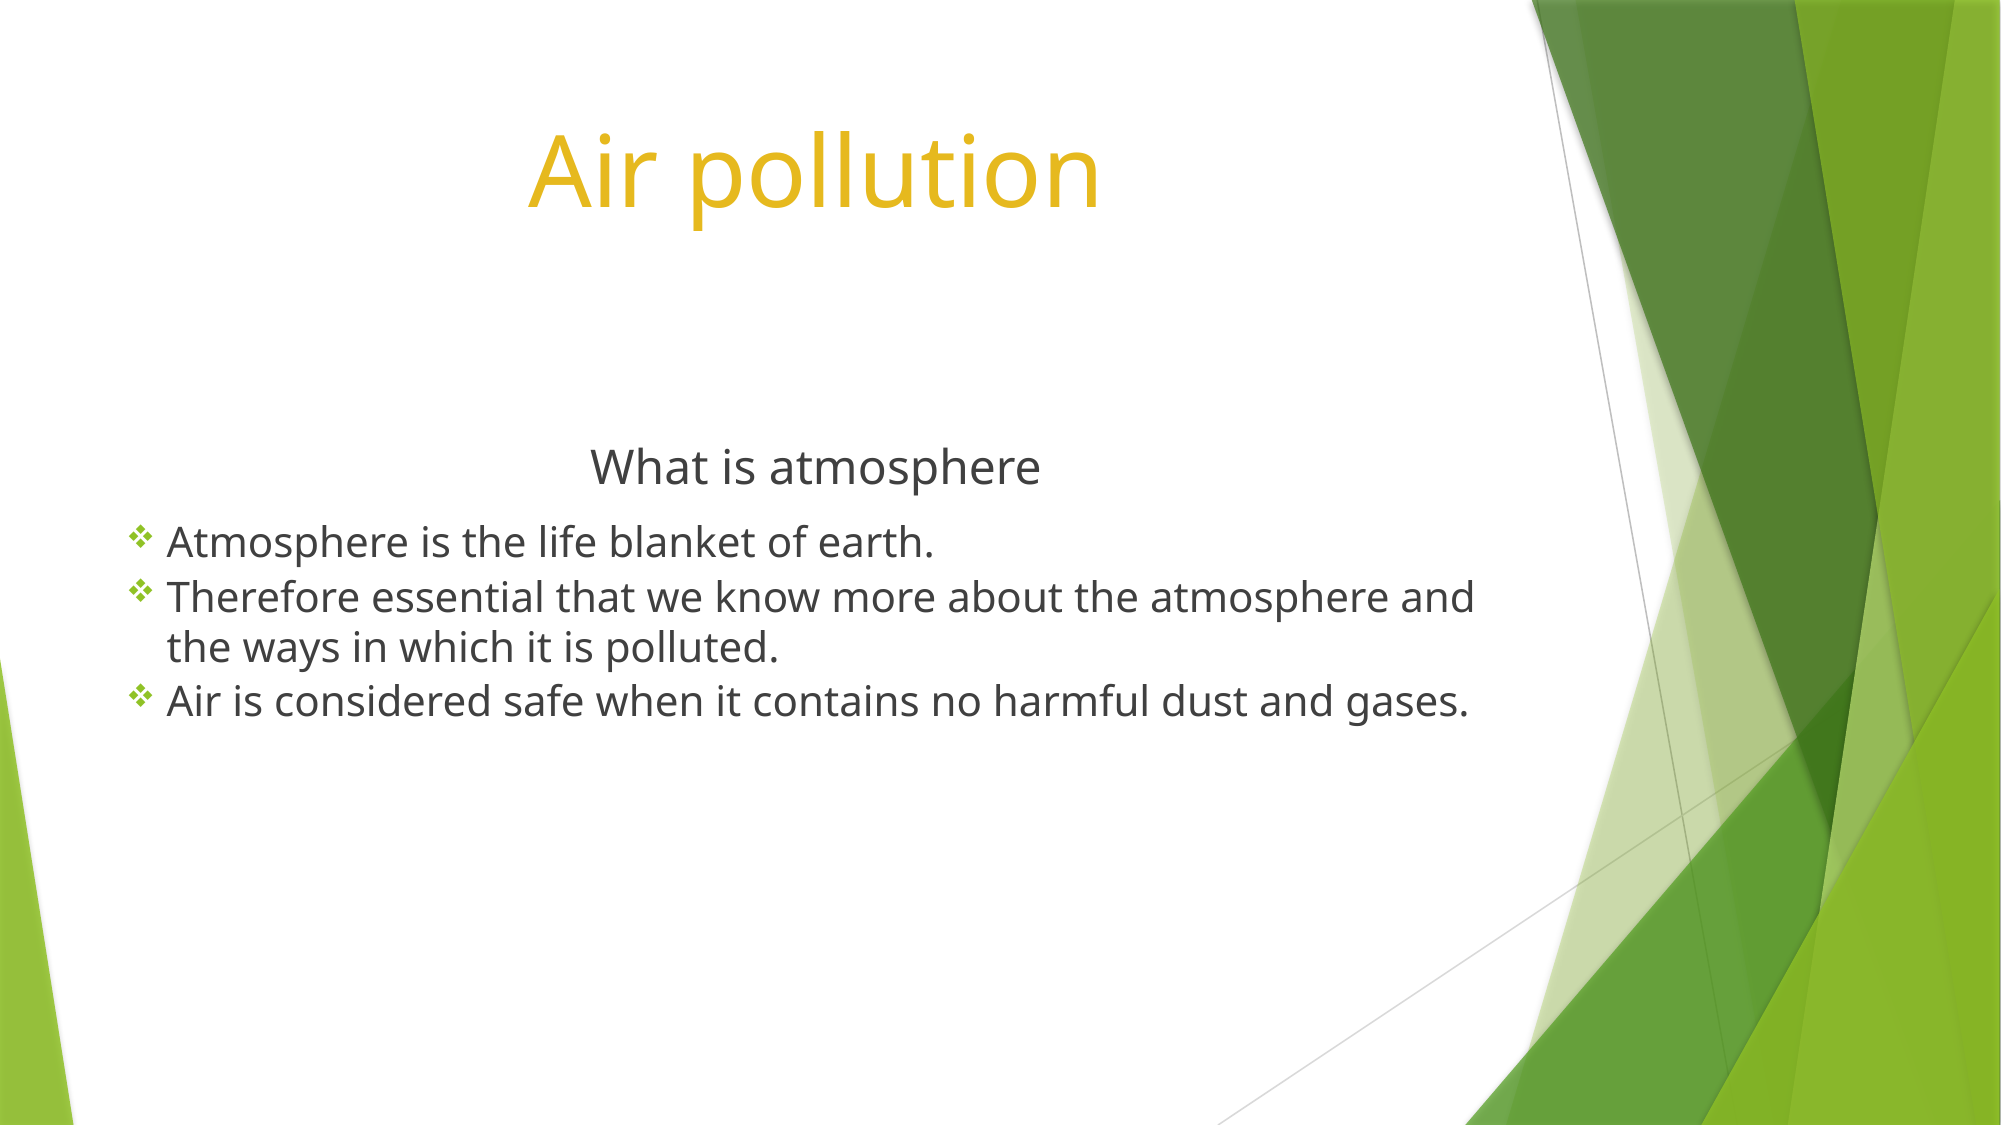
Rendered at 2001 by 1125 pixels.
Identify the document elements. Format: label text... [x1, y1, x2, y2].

list What is atmosphere Atmosphere is the life blanket of earth. Therefore essential that we know more about the atmosphere and the ways in which it is polluted. Air is considered safe when it contains no harmful dust and gases. [111, 429, 1522, 790]
title Air pollution [111, 99, 1522, 317]
